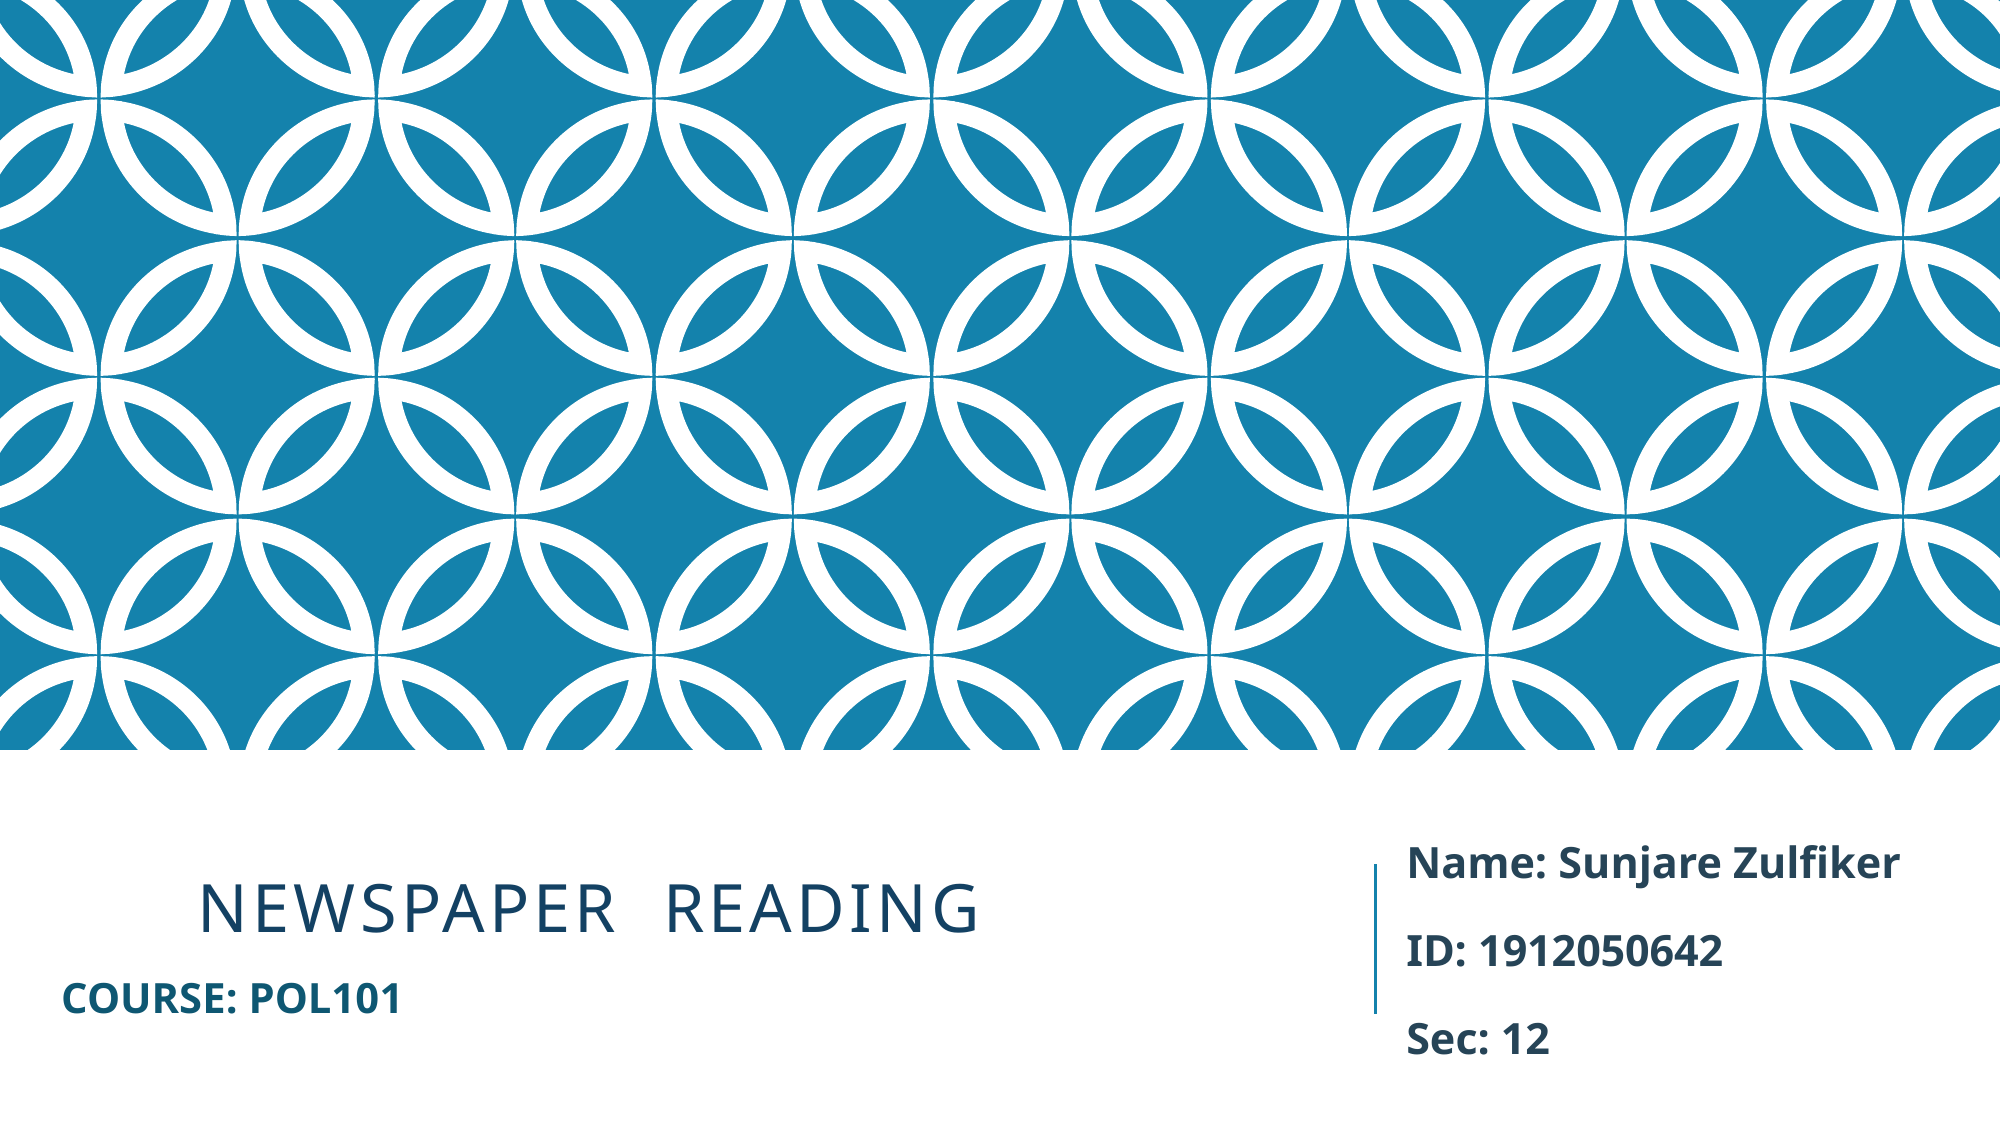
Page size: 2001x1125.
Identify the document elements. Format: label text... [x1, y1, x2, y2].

title Newspaper Reading [20, 813, 1000, 1054]
text_box COURSE: POL101 [46, 964, 695, 1030]
subtitle Name: Sunjare Zulfiker ID: 1912050642 Sec: 12 [1391, 757, 2000, 1108]
